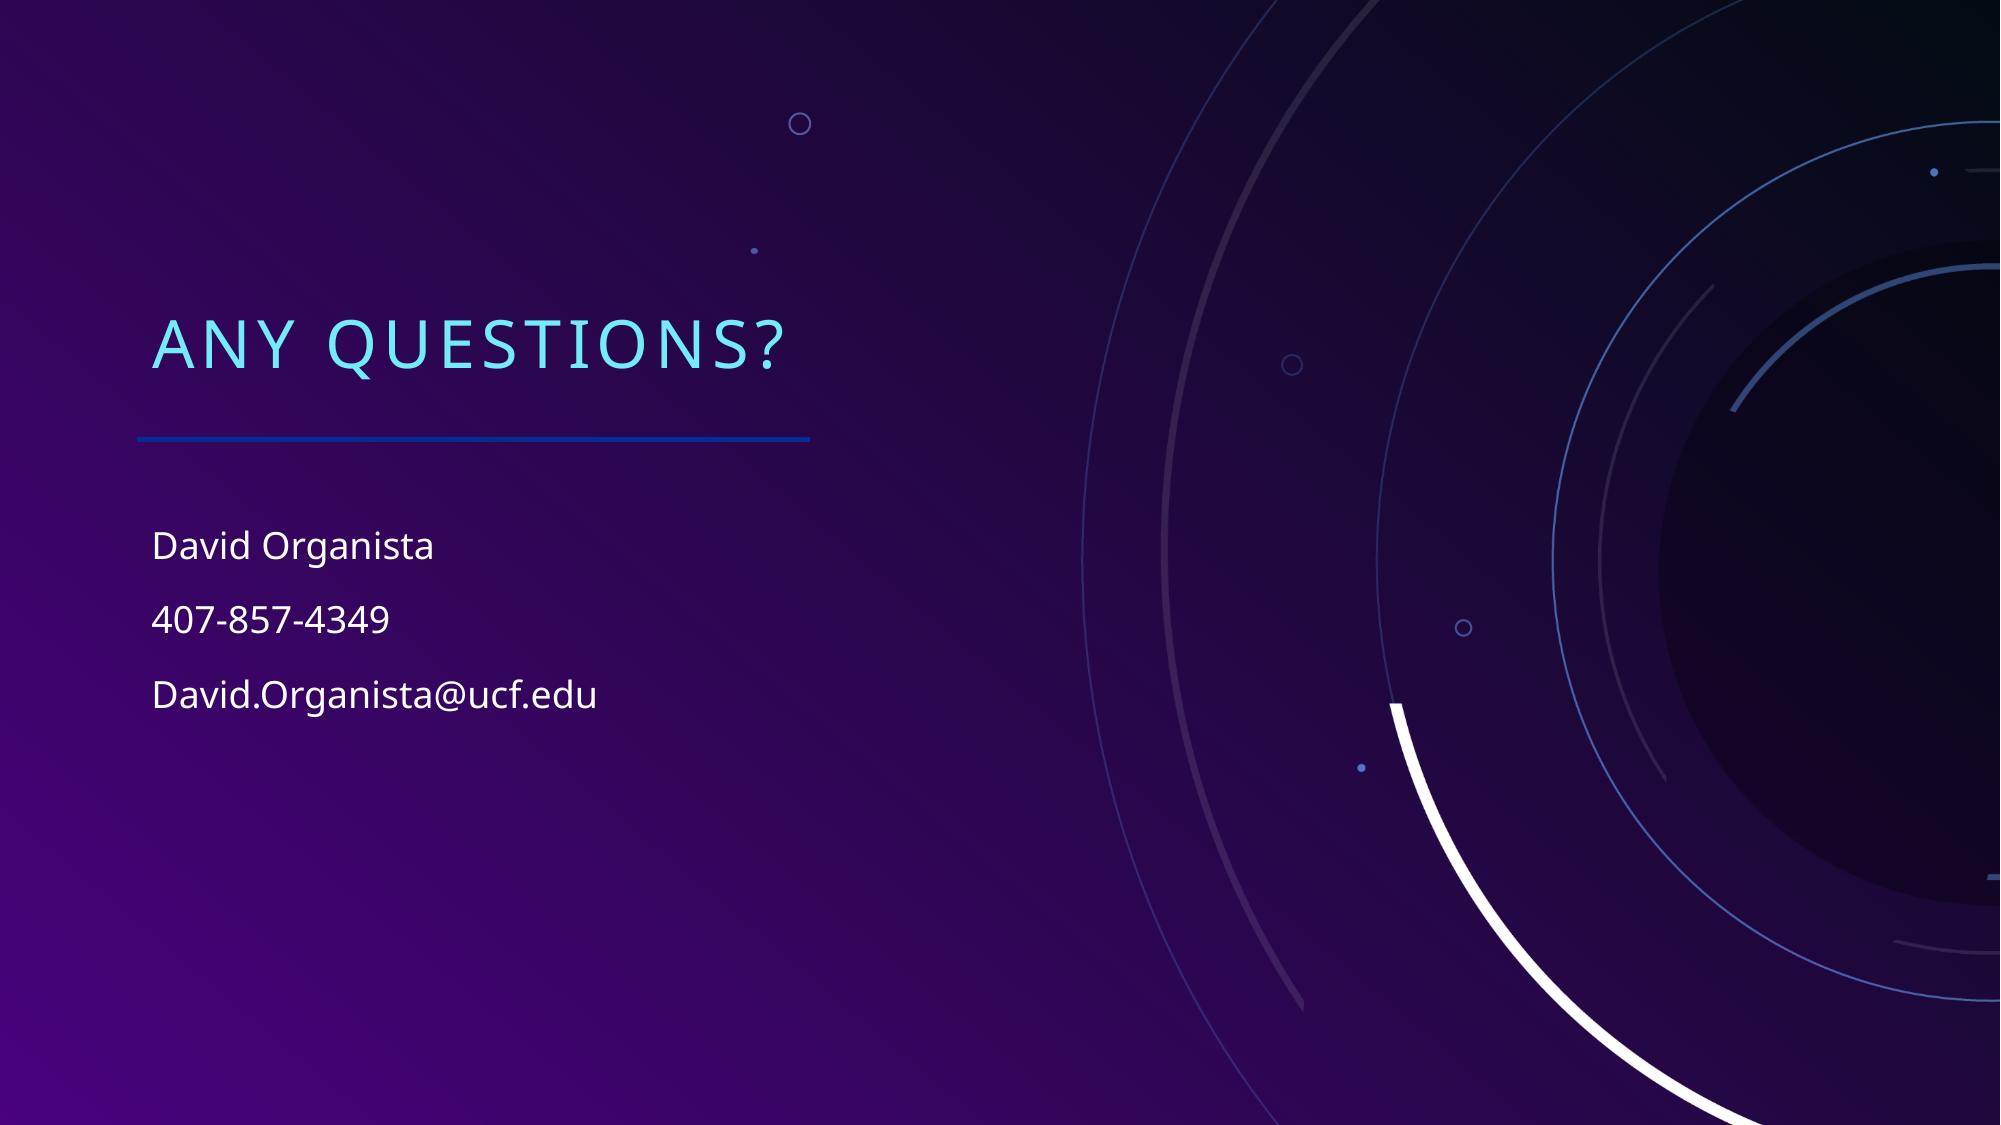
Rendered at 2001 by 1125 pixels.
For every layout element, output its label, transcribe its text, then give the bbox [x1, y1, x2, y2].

picture [1073, 0, 2000, 1125]
title Any Questions? [137, 28, 861, 390]
list David Organista 407-857-4349 David.Organista@ucf.edu [136, 505, 861, 957]
